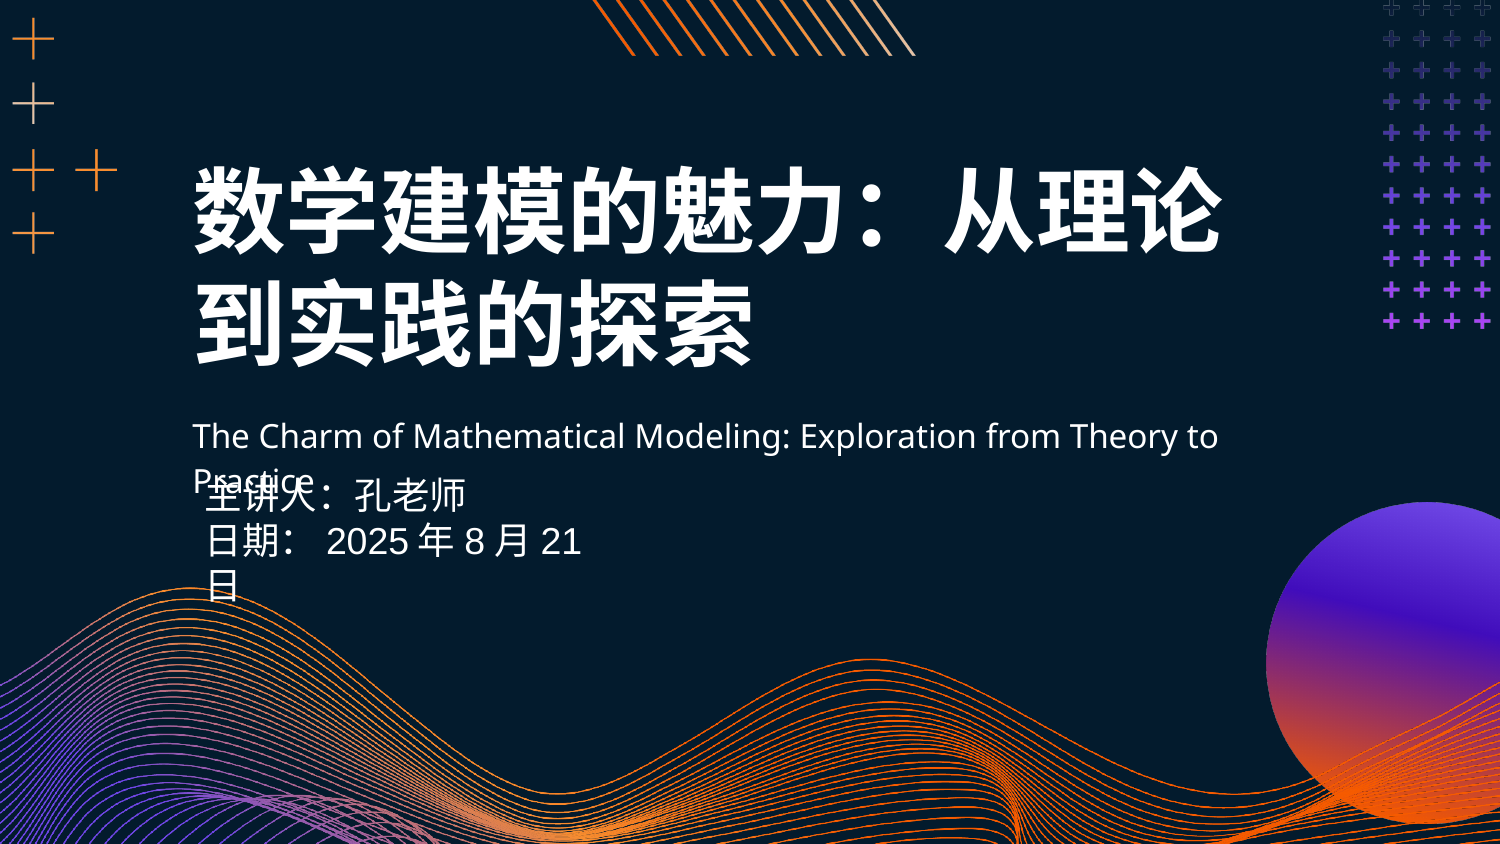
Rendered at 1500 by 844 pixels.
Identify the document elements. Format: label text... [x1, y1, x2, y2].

picture [1384, 0, 1500, 329]
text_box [0, 502, 1500, 844]
picture [584, 0, 916, 56]
subtitle The Charm of Mathematical Modeling: Exploration from Theory to Practice [177, 393, 1323, 472]
picture [0, 17, 117, 254]
text_box 主讲人：孔老师 日期：2025年8月21日 [189, 464, 625, 500]
title 数学建模的魅力：从理论到实践的探索 [177, 129, 1323, 393]
